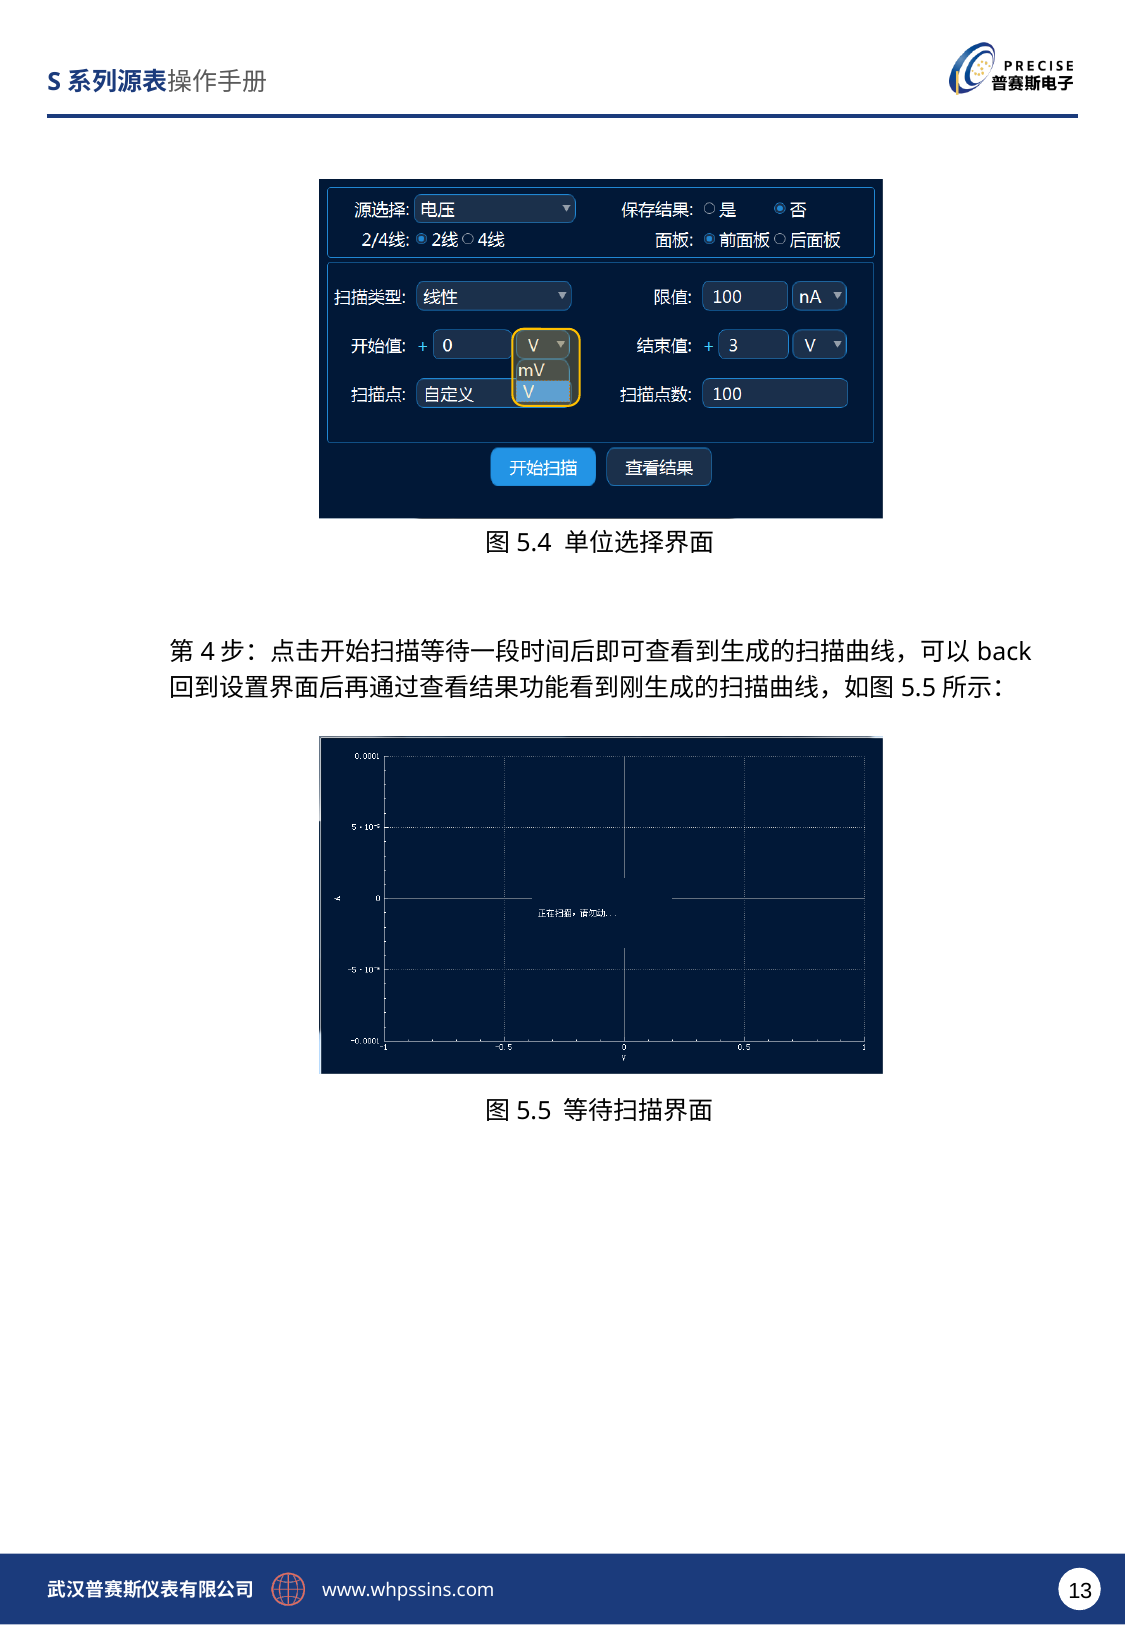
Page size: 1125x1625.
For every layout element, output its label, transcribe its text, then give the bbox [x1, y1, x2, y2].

picture [949, 42, 1073, 95]
picture [271, 1572, 305, 1606]
text_box 图5.4 单位选择界面 [460, 519, 740, 564]
text_box 图5.5 等待扫描界面 [460, 1087, 740, 1133]
picture [318, 736, 883, 1074]
slide_number 13 [1039, 1569, 1122, 1614]
text_box 第4步：点击开始扫描等待一段时间后即可查看到生成的扫描曲线，可以back回到设置界面后再通过查看结果功能看到刚生成的扫描曲线，如图5.5所示： [140, 606, 1070, 726]
picture [318, 179, 883, 519]
